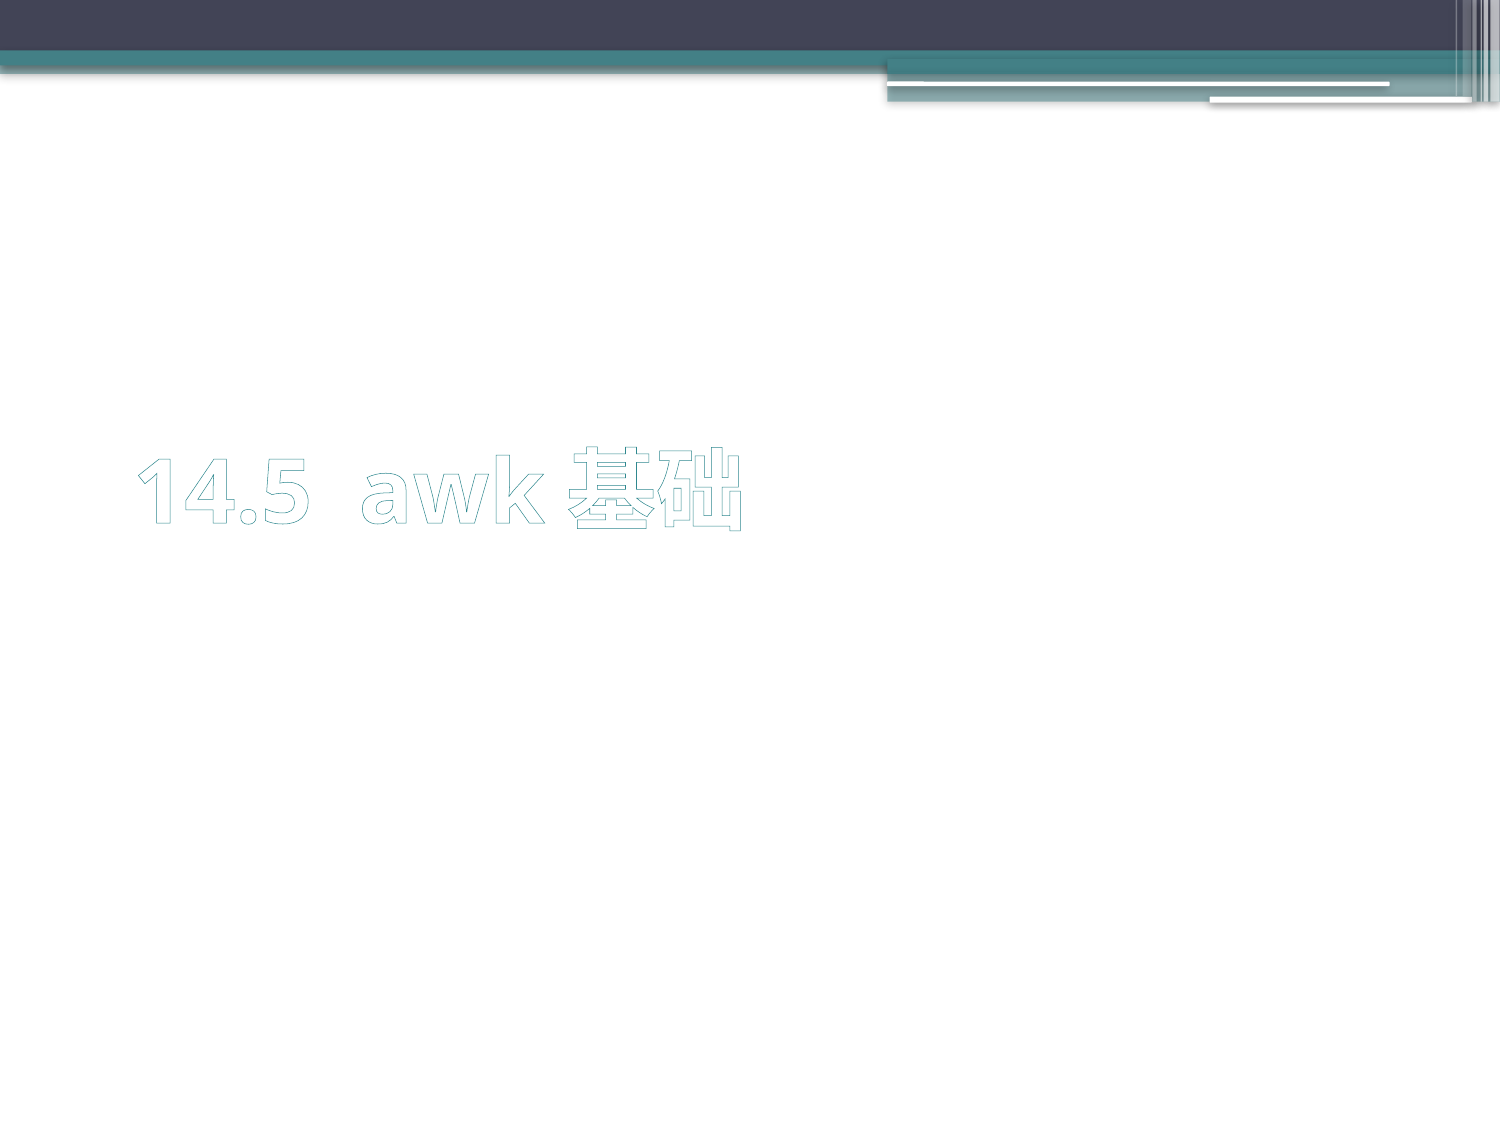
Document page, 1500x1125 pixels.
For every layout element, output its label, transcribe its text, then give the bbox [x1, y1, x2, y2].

title 14.5 awk基础 [118, 324, 1394, 549]
